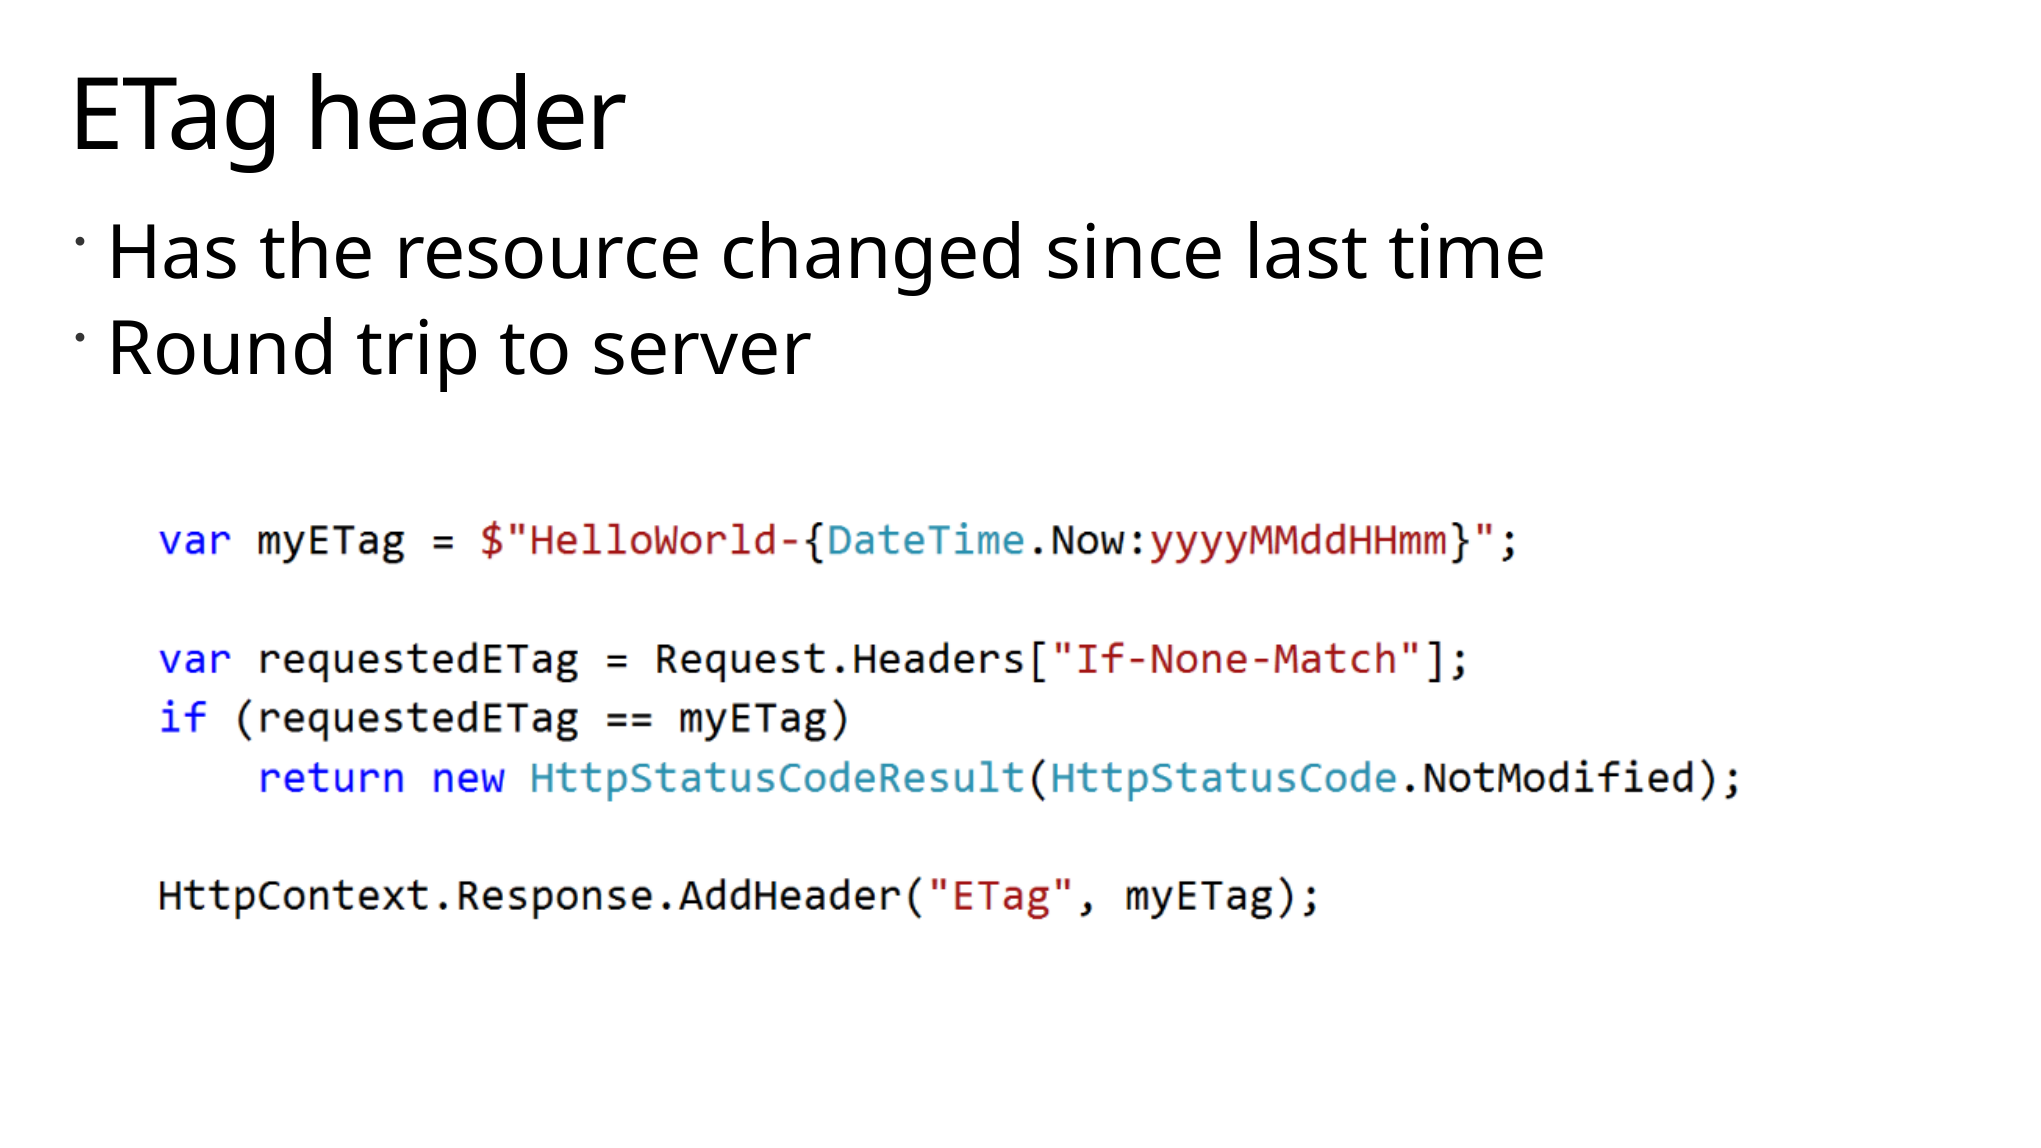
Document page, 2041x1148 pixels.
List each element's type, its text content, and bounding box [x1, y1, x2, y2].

picture [144, 510, 1755, 935]
title ETag header [45, 48, 1996, 198]
list Has the resource changed since last time Round trip to server [45, 198, 1996, 511]
